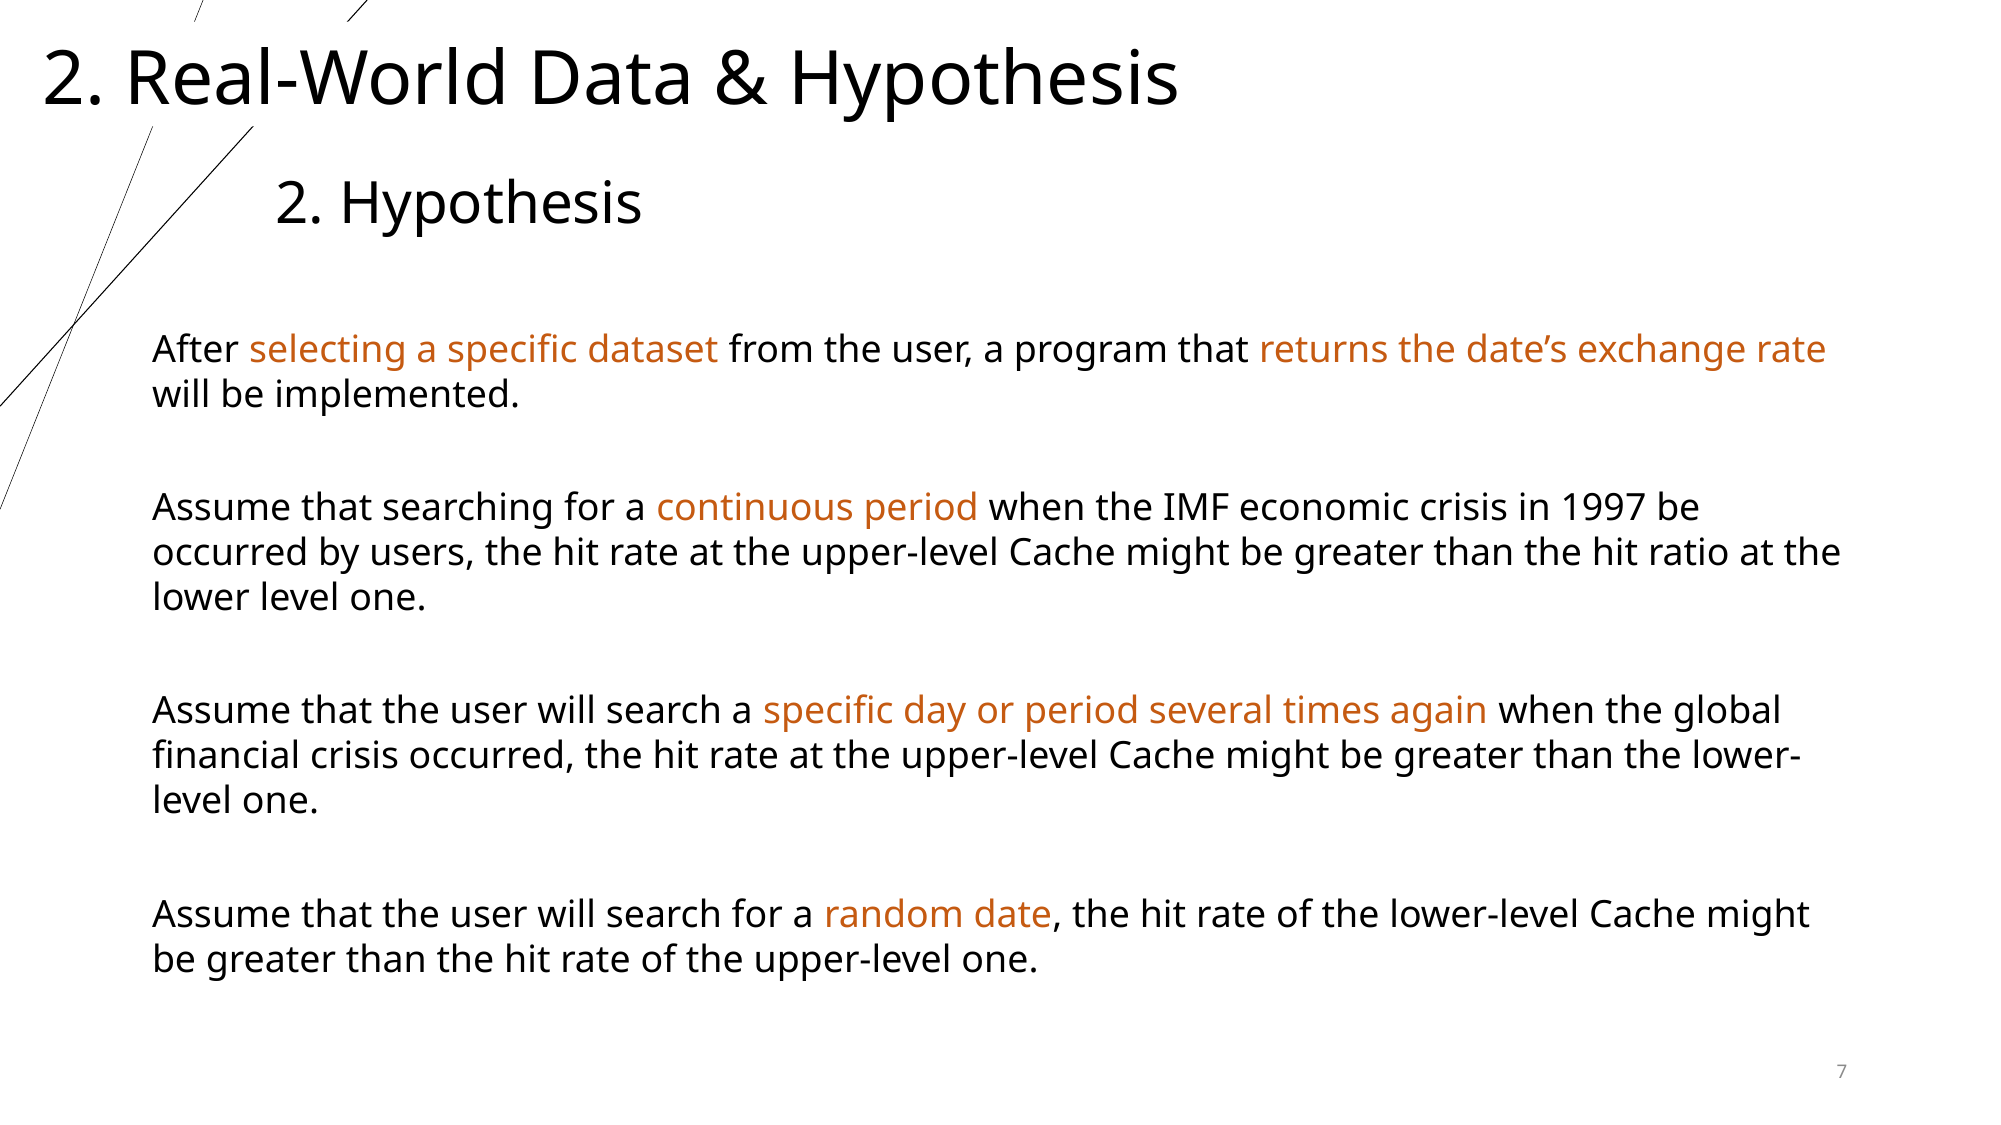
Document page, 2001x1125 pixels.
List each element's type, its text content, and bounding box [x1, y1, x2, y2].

slide_number 7 [1412, 1042, 1863, 1103]
text_box Assume that searching for a continuous period when the IMF economic crisis in 1997 be occurred by users, the hit rate at the upper-level Cache might be greater than the hit ratio at the lower level one. [137, 475, 1863, 626]
text_box Assume that the user will search for a random date, the hit rate of the lower-level Cache might be greater than the hit rate of the upper-level one. [137, 882, 1863, 987]
text_box After selecting a specific dataset from the user, a program that returns the date’s exchange rate will be implemented. [137, 317, 1863, 423]
text_box Assume that the user will search a specific day or period several times again when the global financial crisis occurred, the hit rate at the upper-level Cache might be greater than the lower-level one. [137, 678, 1863, 829]
text_box 2. Real-World Data & Hypothesis [27, 21, 1197, 127]
text_box 2. Hypothesis [260, 157, 659, 243]
